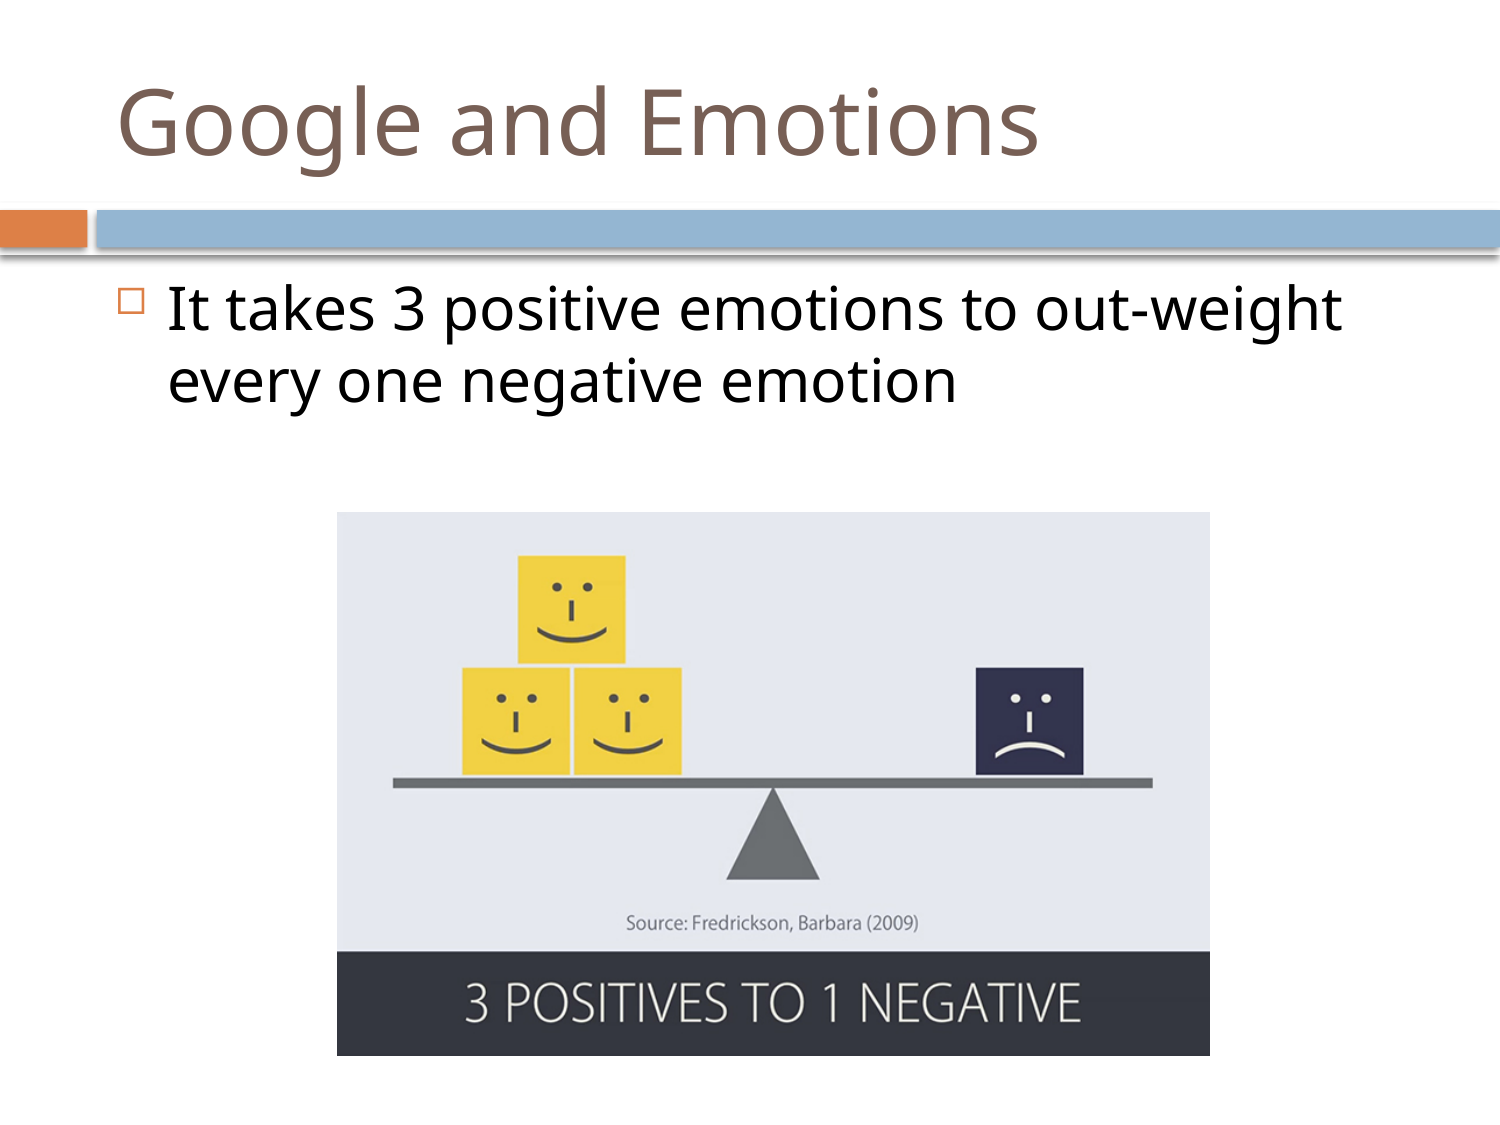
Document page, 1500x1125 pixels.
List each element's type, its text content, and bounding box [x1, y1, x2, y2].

title Google and Emotions [100, 37, 1438, 200]
list It takes 3 positive emotions to out-weight every one negative emotion [100, 262, 1438, 1000]
picture [337, 512, 1210, 1056]
